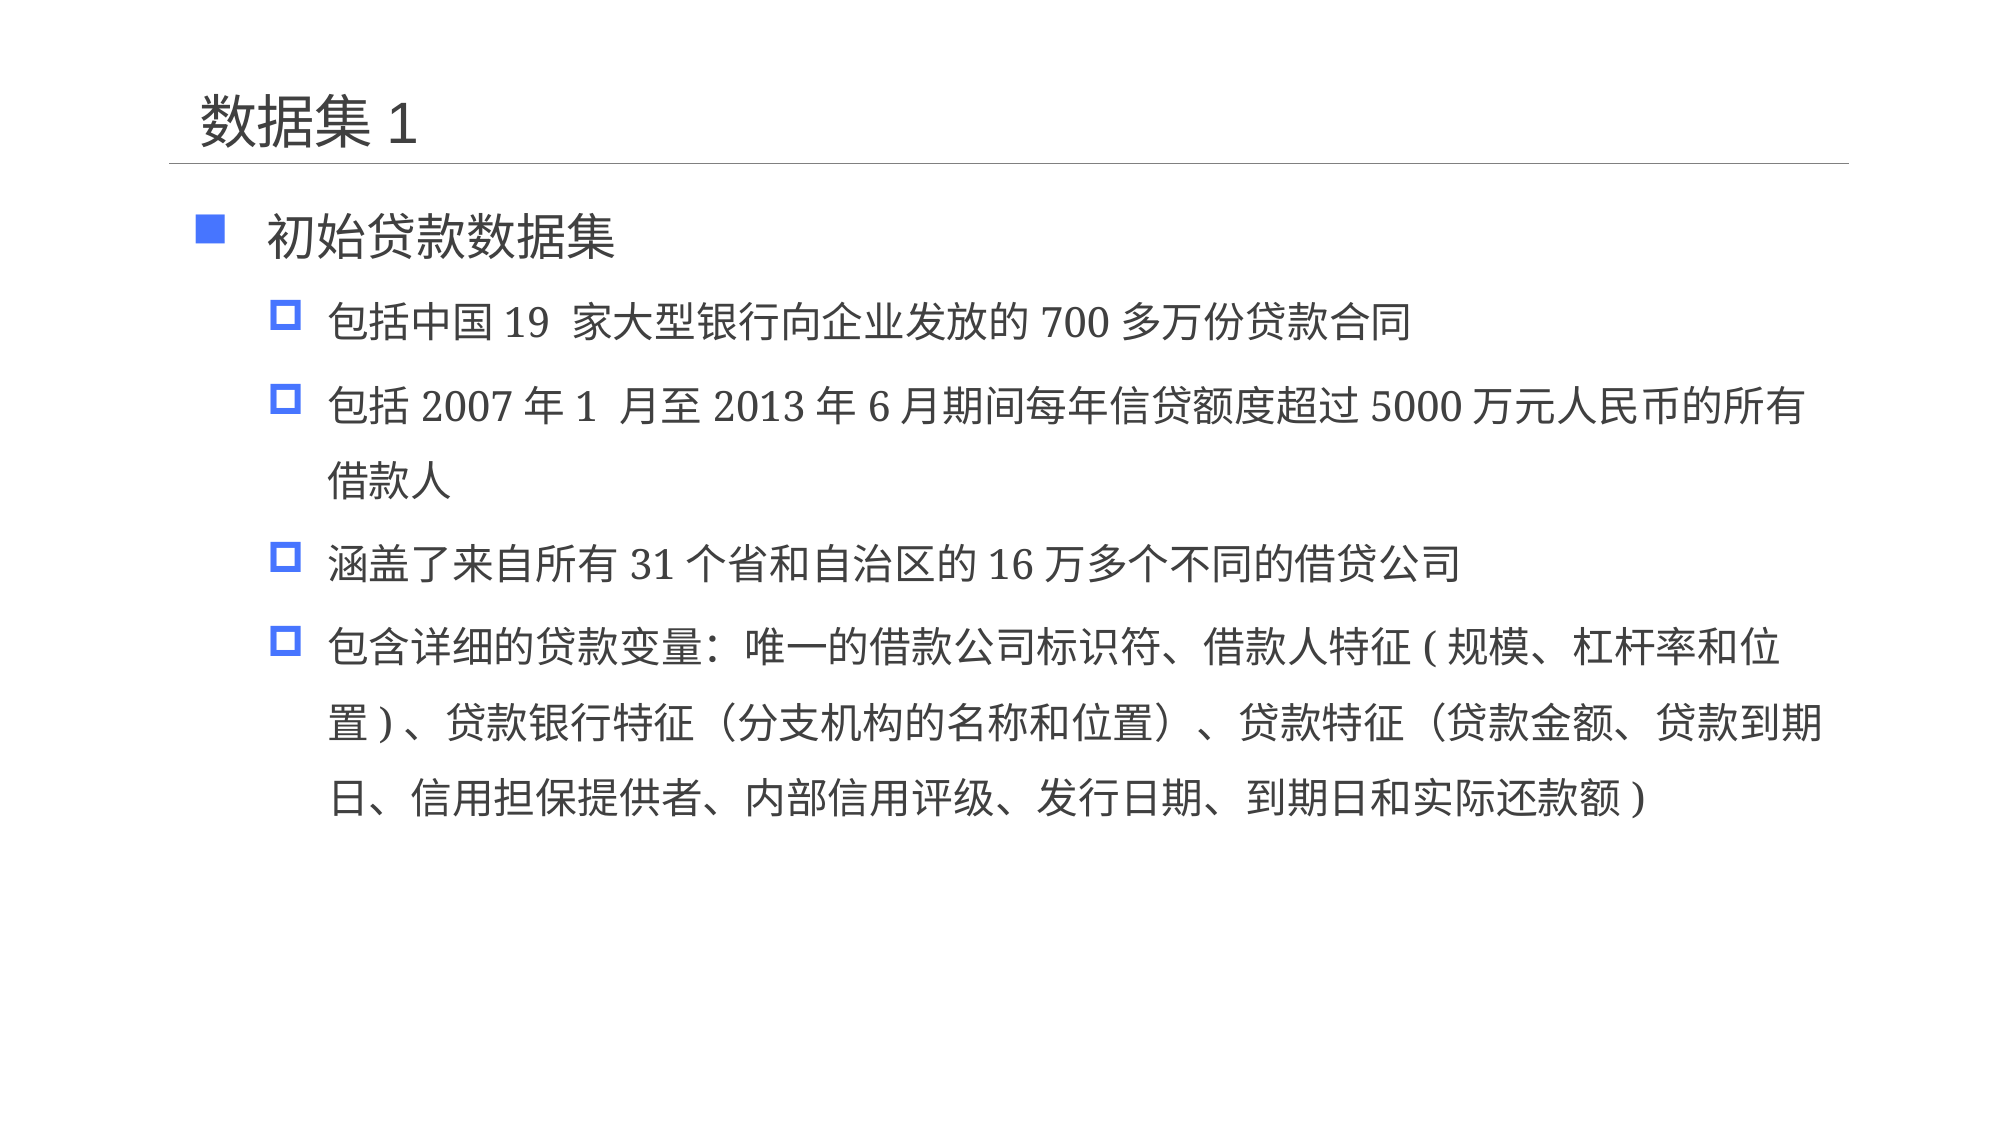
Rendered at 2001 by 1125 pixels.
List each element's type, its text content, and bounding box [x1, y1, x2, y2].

title 数据集1 [184, 47, 1835, 163]
list 初始贷款数据集 包括中国19 家大型银行向企业发放的700多万份贷款合同 包括2007年1 月至2013年6月期间每年信贷额度超过5000万元人民币的所有借款人 涵盖了来自所有31个省和自治区的16万多个不同的借贷公司 包含详细的贷款变量：唯一的借款公司标识符、借款人特征(规模、杠杆率和位置)、贷款银行特征（分支机构的名称和位置）、贷款特征（贷款金额、贷款到期日、信用担保提供者、内部信用评级、发行日期、到期日和实际还款额) [184, 198, 1835, 963]
